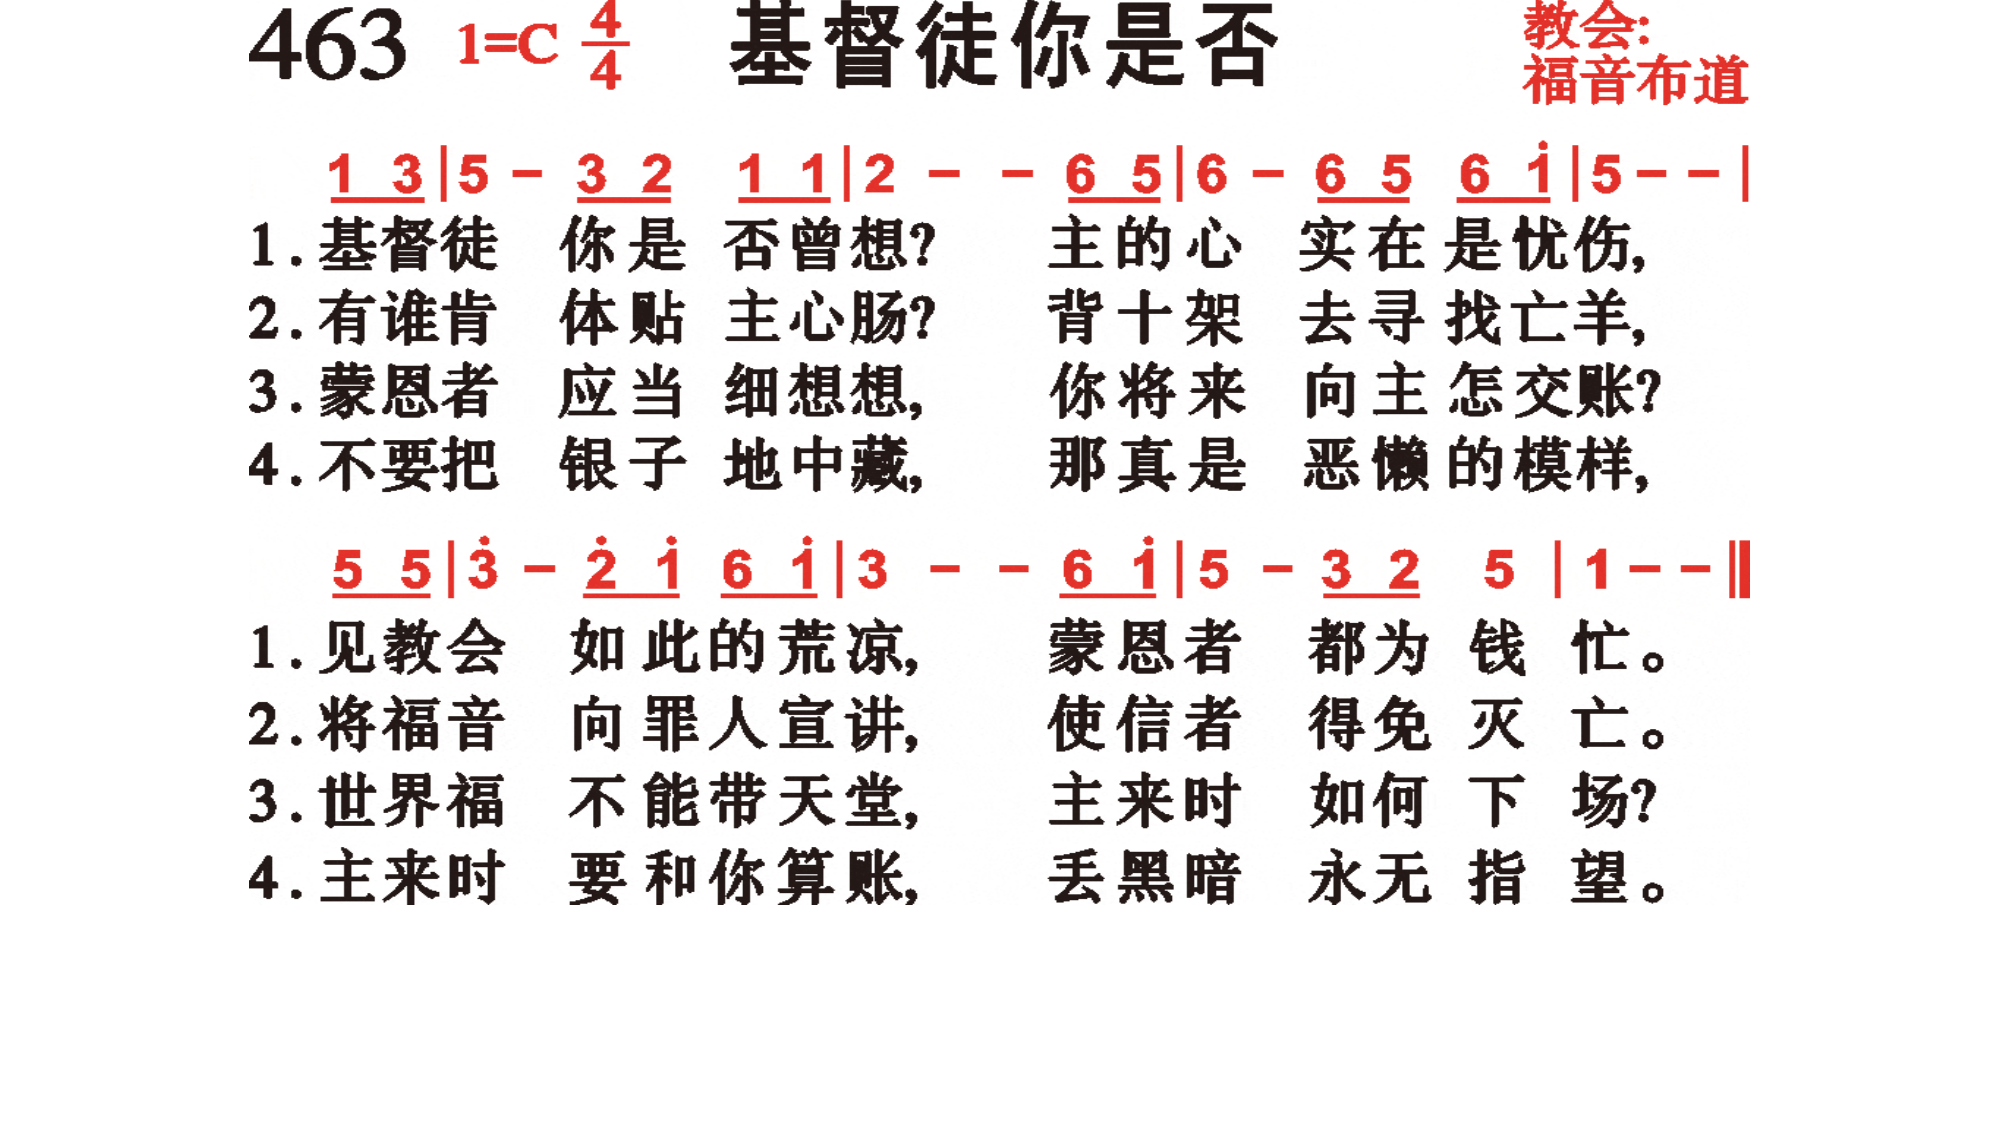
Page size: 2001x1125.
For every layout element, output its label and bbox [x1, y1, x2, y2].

picture [249, 0, 1750, 905]
